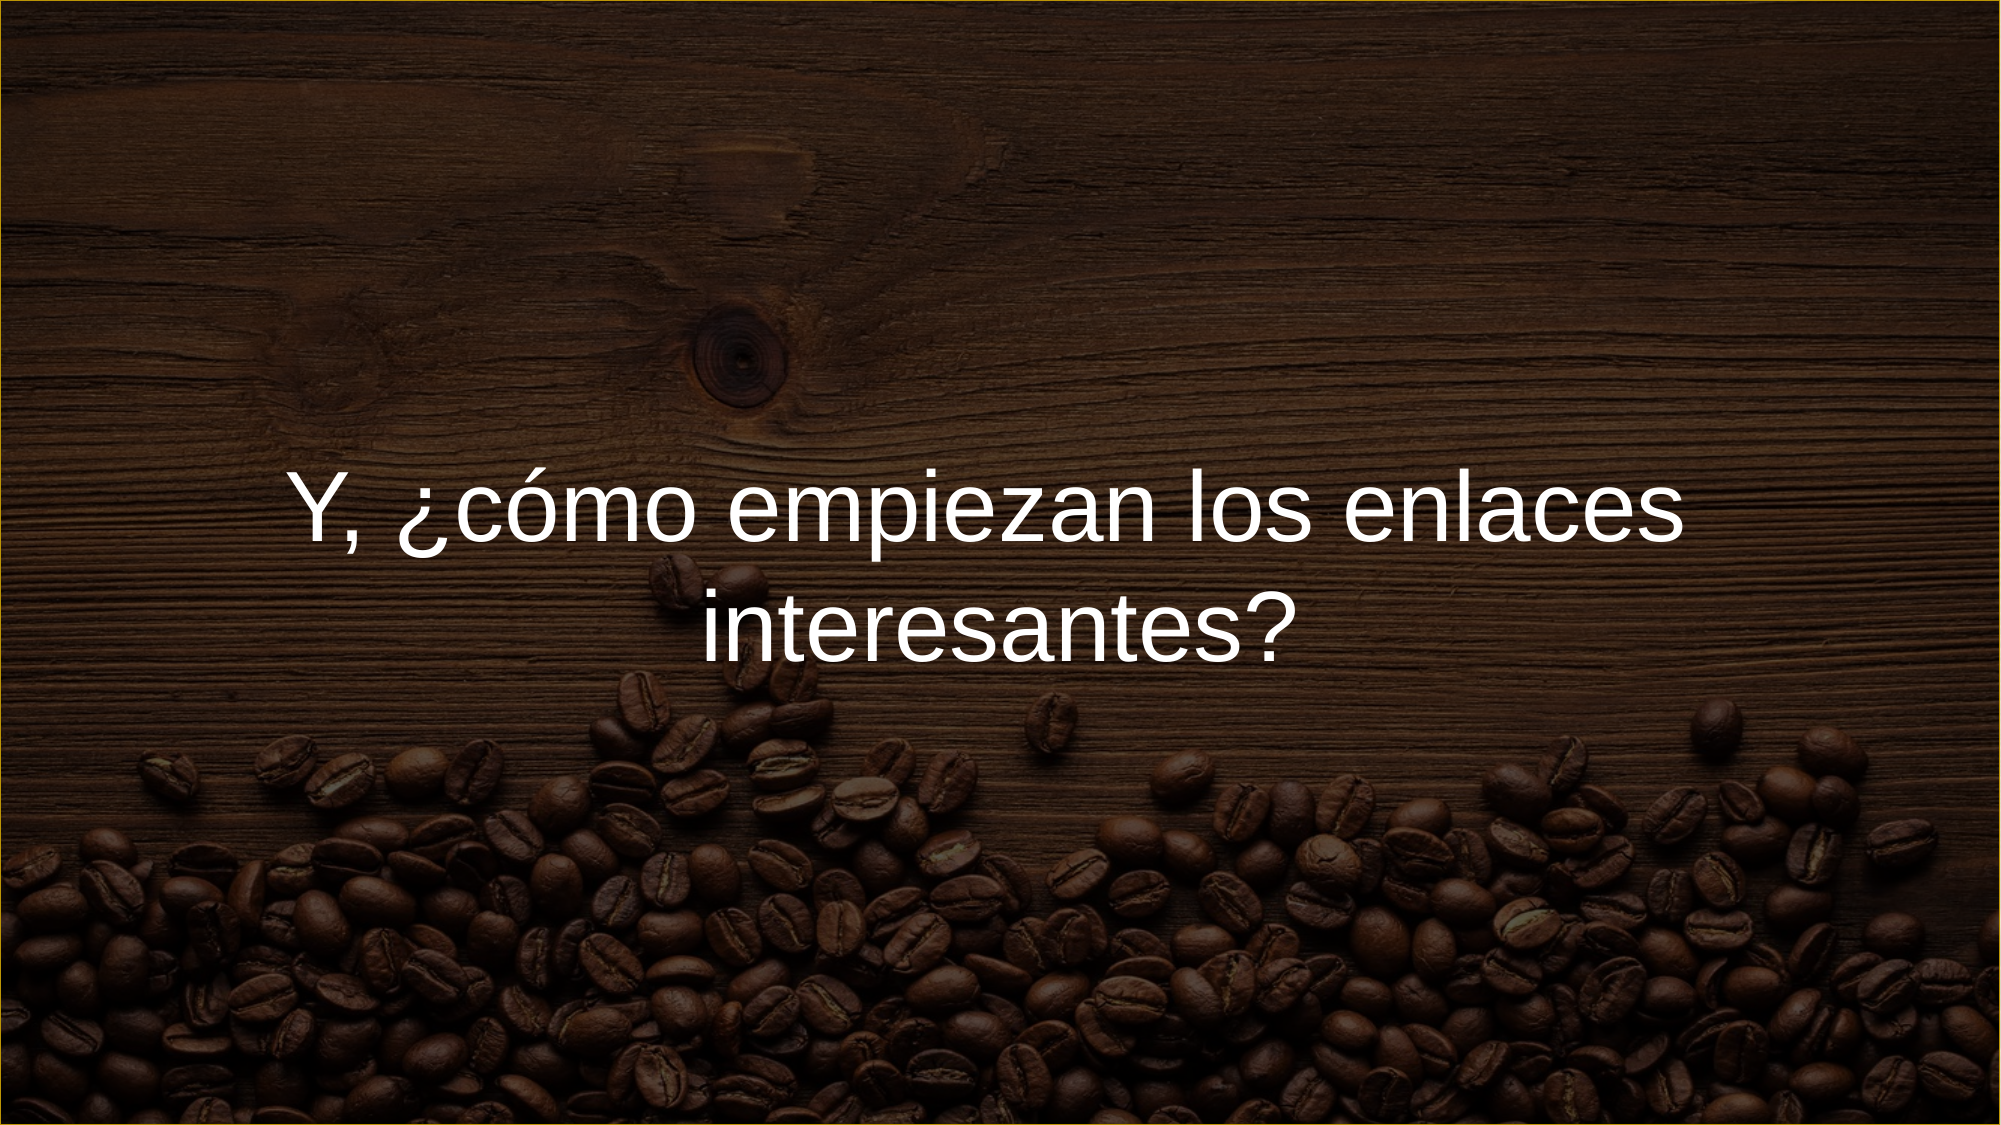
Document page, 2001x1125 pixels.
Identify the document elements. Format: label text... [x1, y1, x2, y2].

picture [1, 1, 1999, 1124]
text_box Y, ¿cómo empiezan los enlaces interesantes? [269, 433, 1731, 689]
